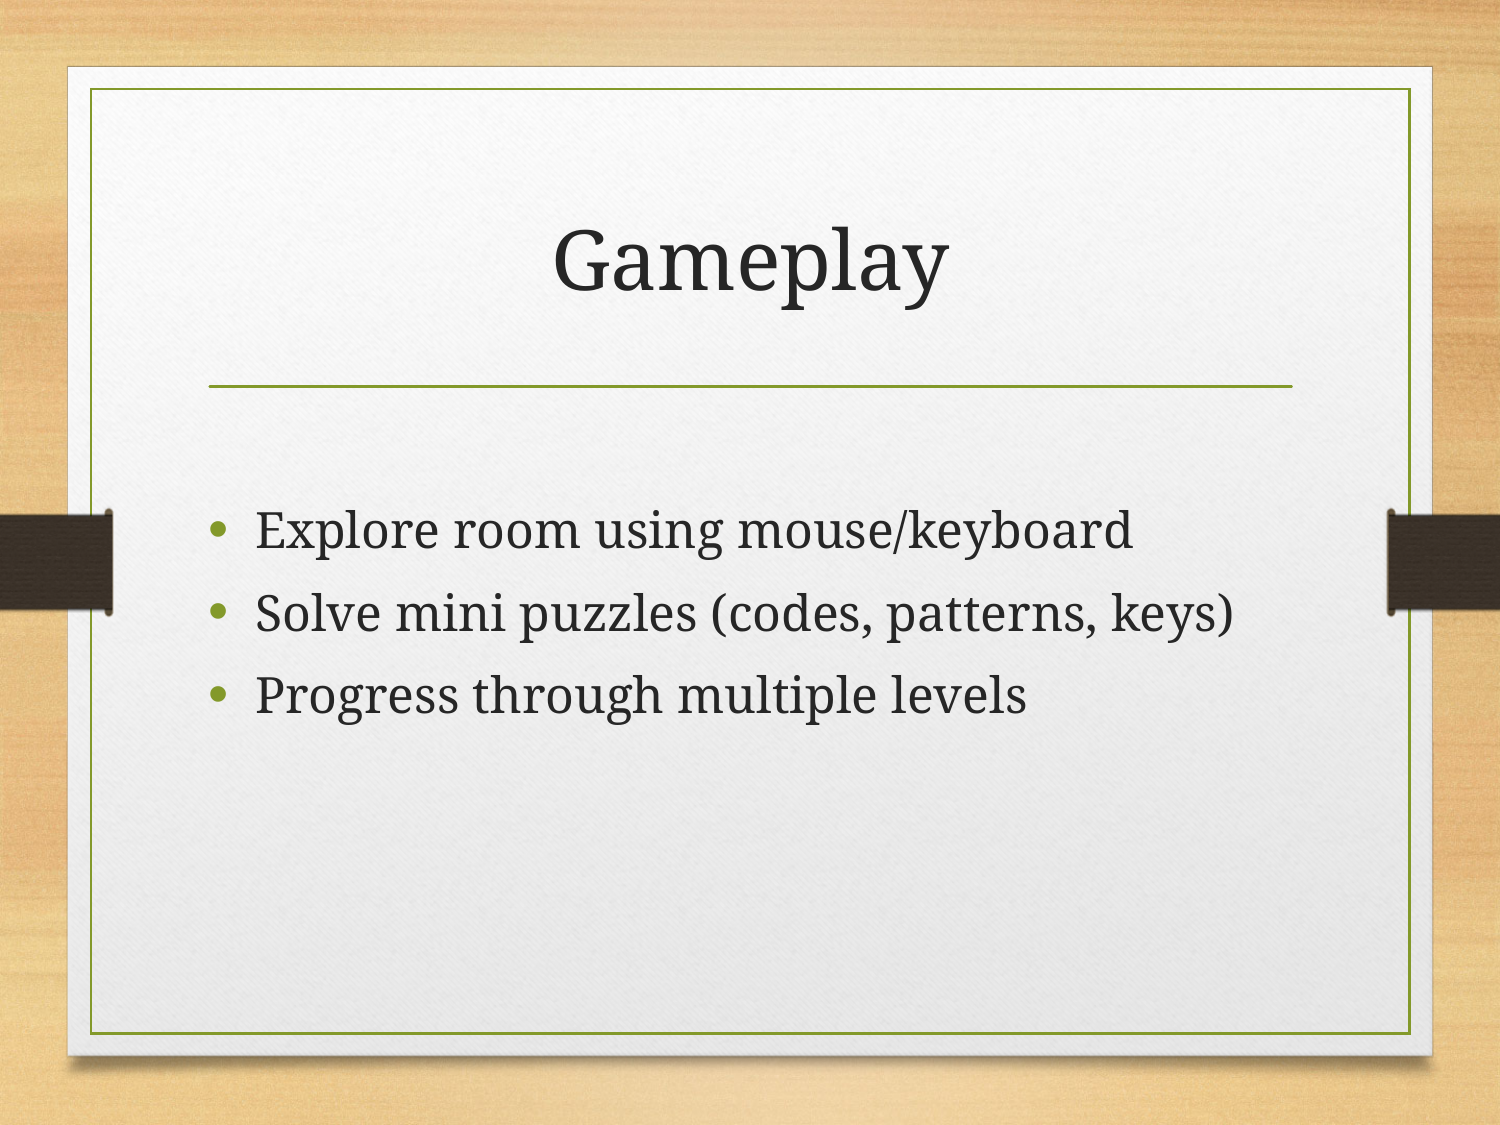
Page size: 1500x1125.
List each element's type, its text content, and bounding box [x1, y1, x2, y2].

title Gameplay [193, 150, 1309, 365]
list Explore room using mouse/keyboard Solve mini puzzles (codes, patterns, keys) Progress through multiple levels [193, 408, 1309, 974]
picture [0, 0, 1500, 1125]
